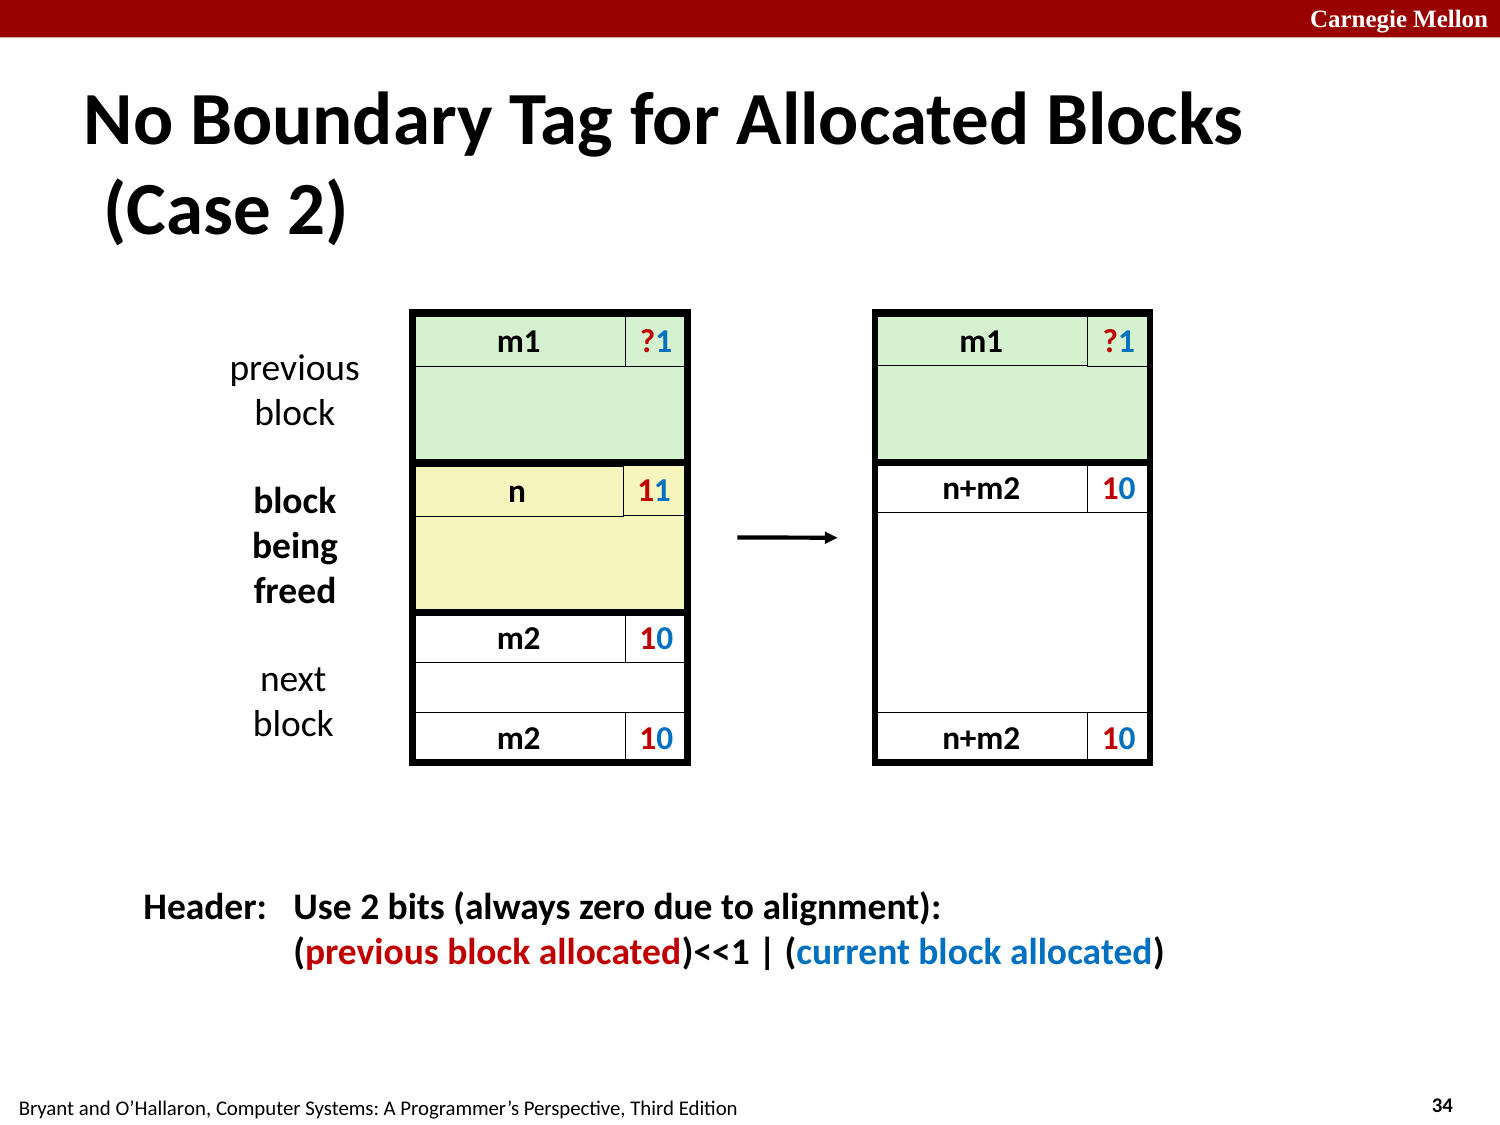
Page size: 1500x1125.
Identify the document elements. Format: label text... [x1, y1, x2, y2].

text_box [412, 612, 688, 763]
text_box block being freed [237, 468, 353, 619]
text_box next block [238, 647, 349, 752]
title No Boundary Tag for Allocated Blocks (Case 2) [68, 112, 1432, 207]
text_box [737, 312, 1151, 763]
text_box [412, 462, 688, 612]
text_box Header: Use 2 bits (always zero due to alignment): (previous block allocated)<<1 | (current block allocated) [128, 874, 1180, 980]
text_box [412, 312, 688, 462]
text_box previous block [214, 335, 375, 441]
